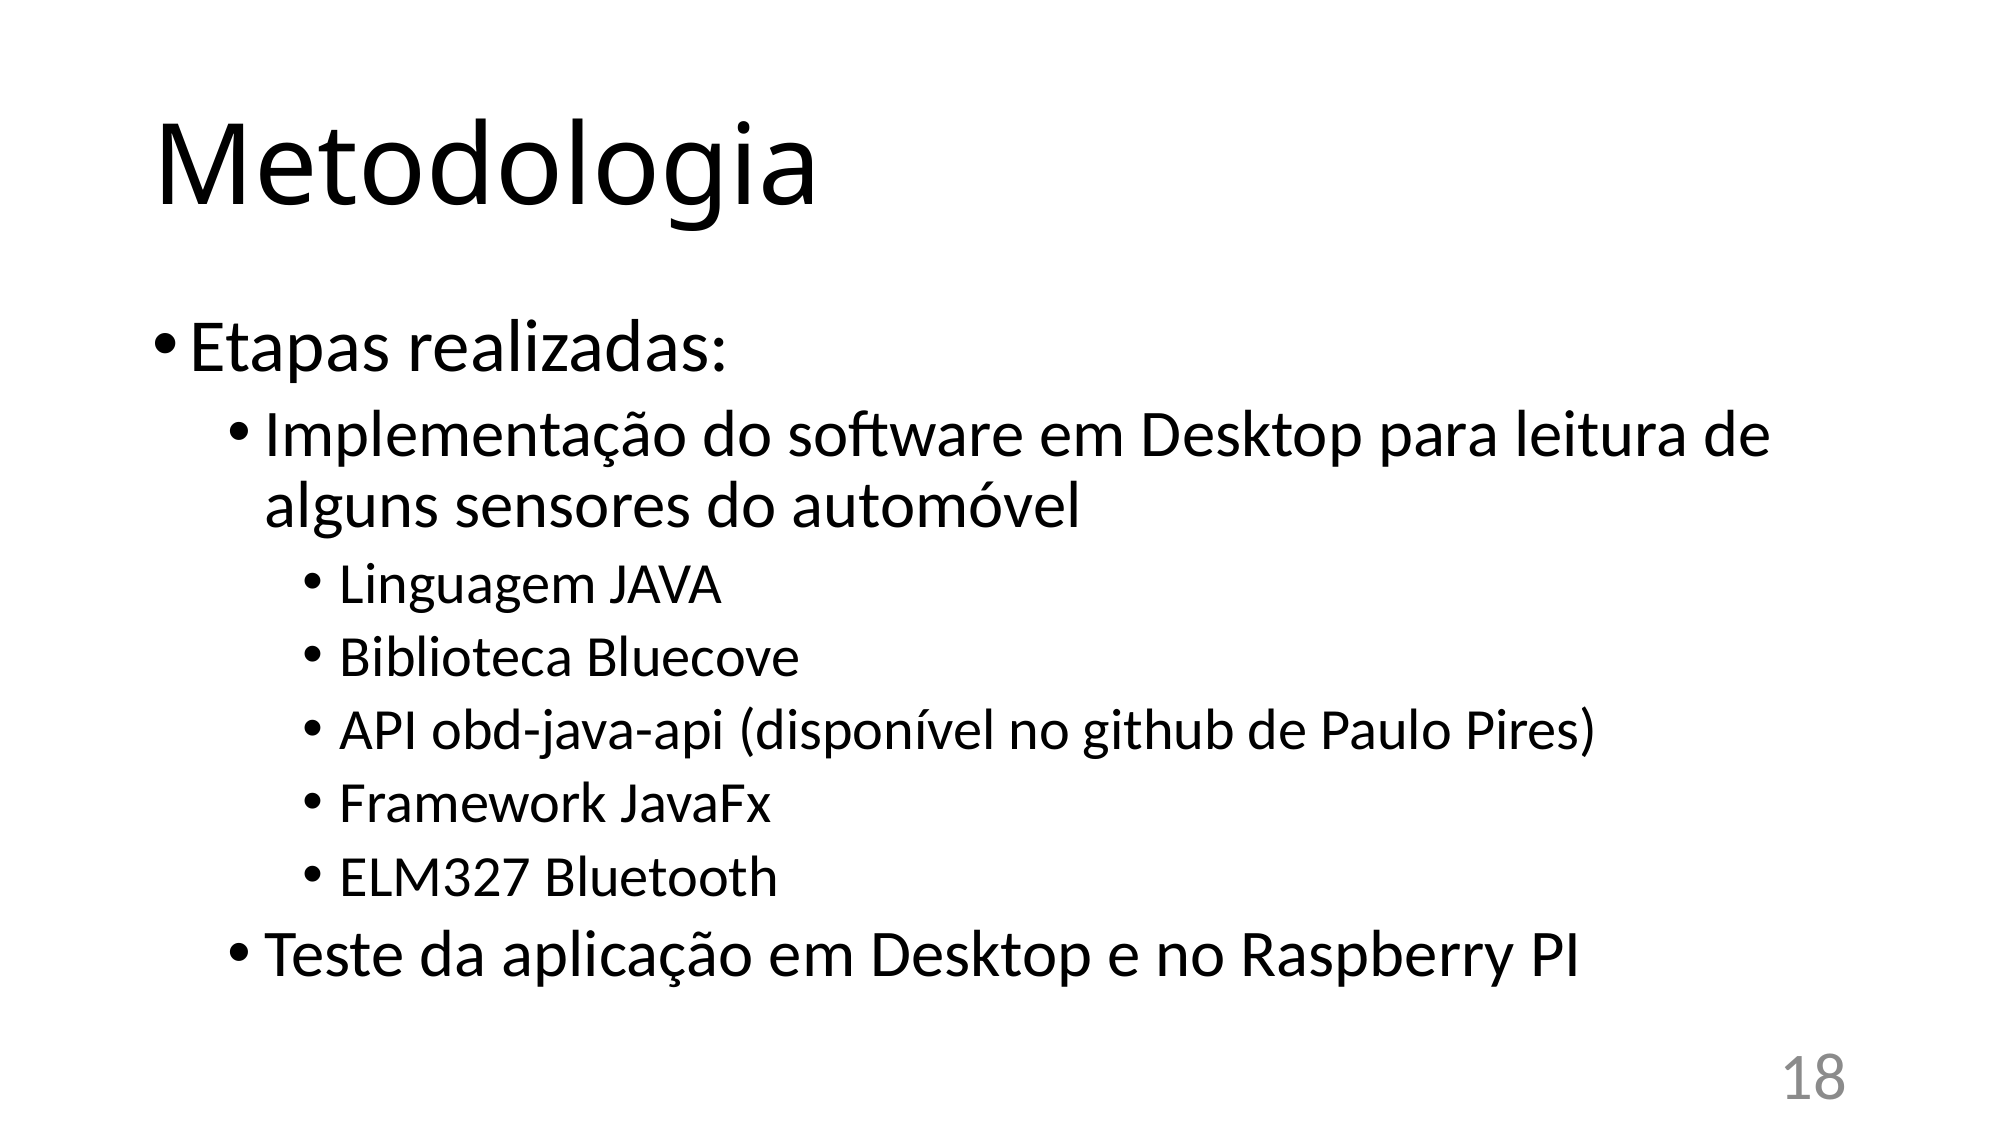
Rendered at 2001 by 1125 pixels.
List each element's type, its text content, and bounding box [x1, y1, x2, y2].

title Metodologia [137, 59, 1863, 278]
list Etapas realizadas: Implementação do software em Desktop para leitura de alguns sensores do automóvel Linguagem JAVA Biblioteca Bluecove API obd-java-api (disponível no github de Paulo Pires) Framework JavaFx ELM327 Bluetooth Teste da aplicação em Desktop e no Raspberry PI [137, 299, 1863, 1014]
slide_number 18 [1412, 1042, 1863, 1103]
